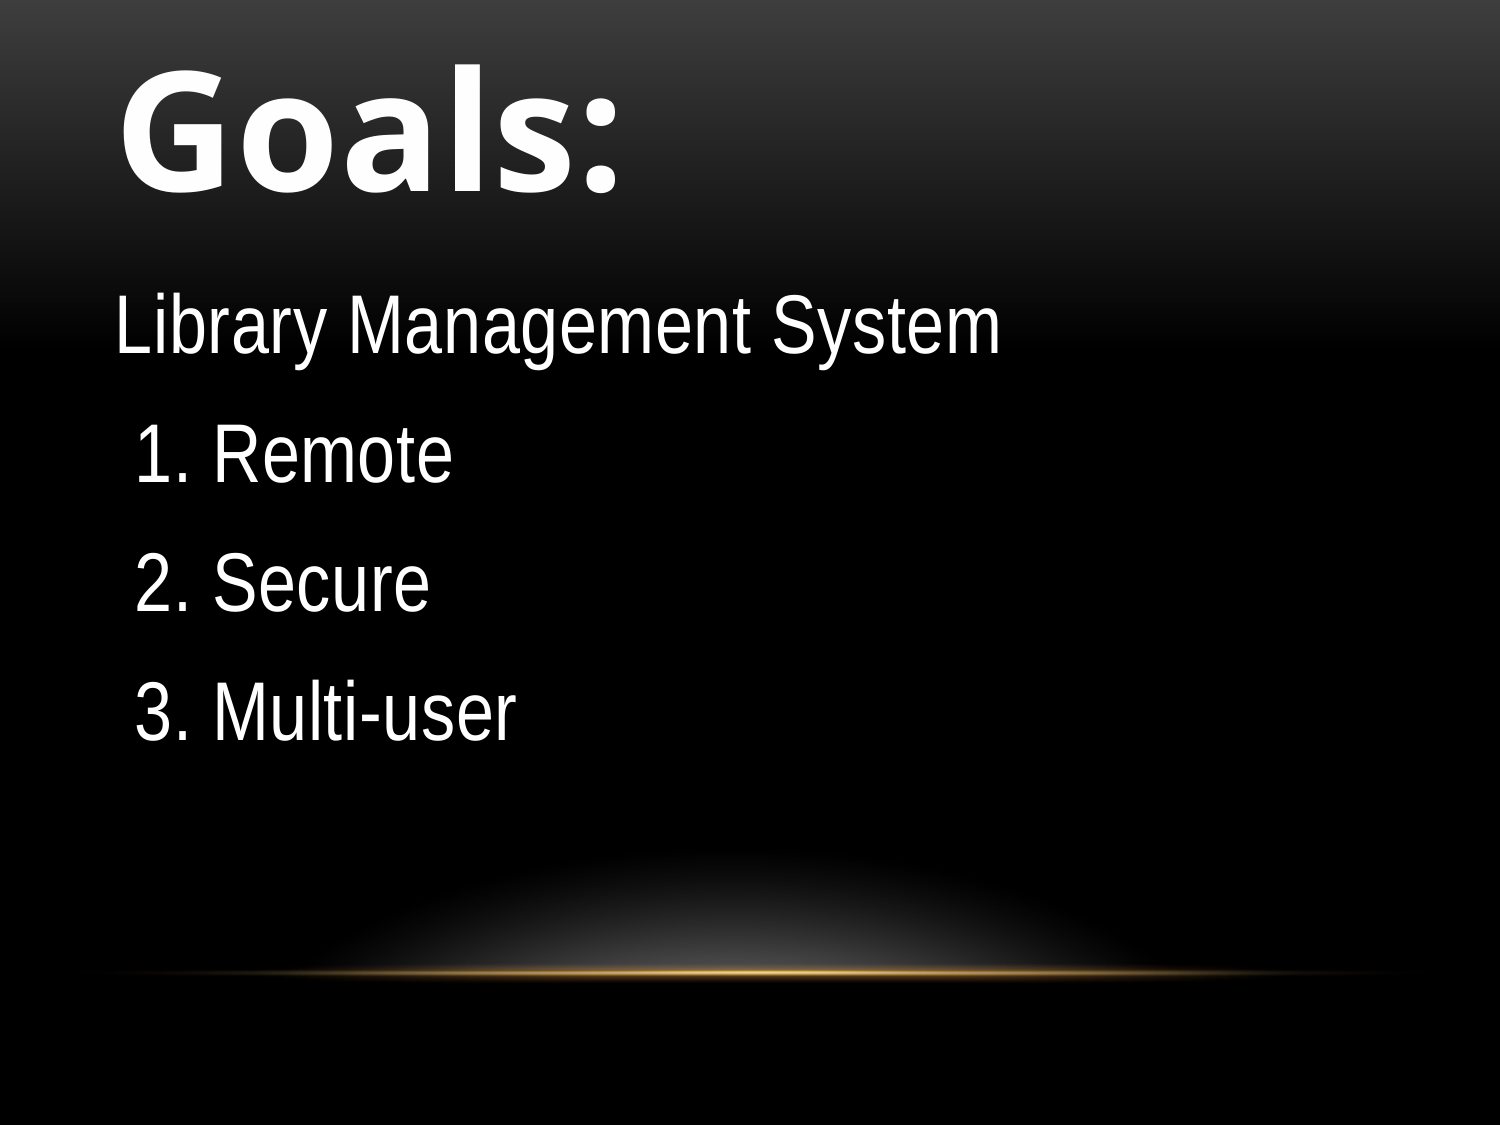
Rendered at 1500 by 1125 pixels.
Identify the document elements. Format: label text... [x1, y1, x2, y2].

picture [0, 0, 1500, 1125]
list Library Management System 1. Remote 2. Secure 3. Multi-user [99, 262, 1400, 938]
title Goals: [99, 45, 1400, 233]
